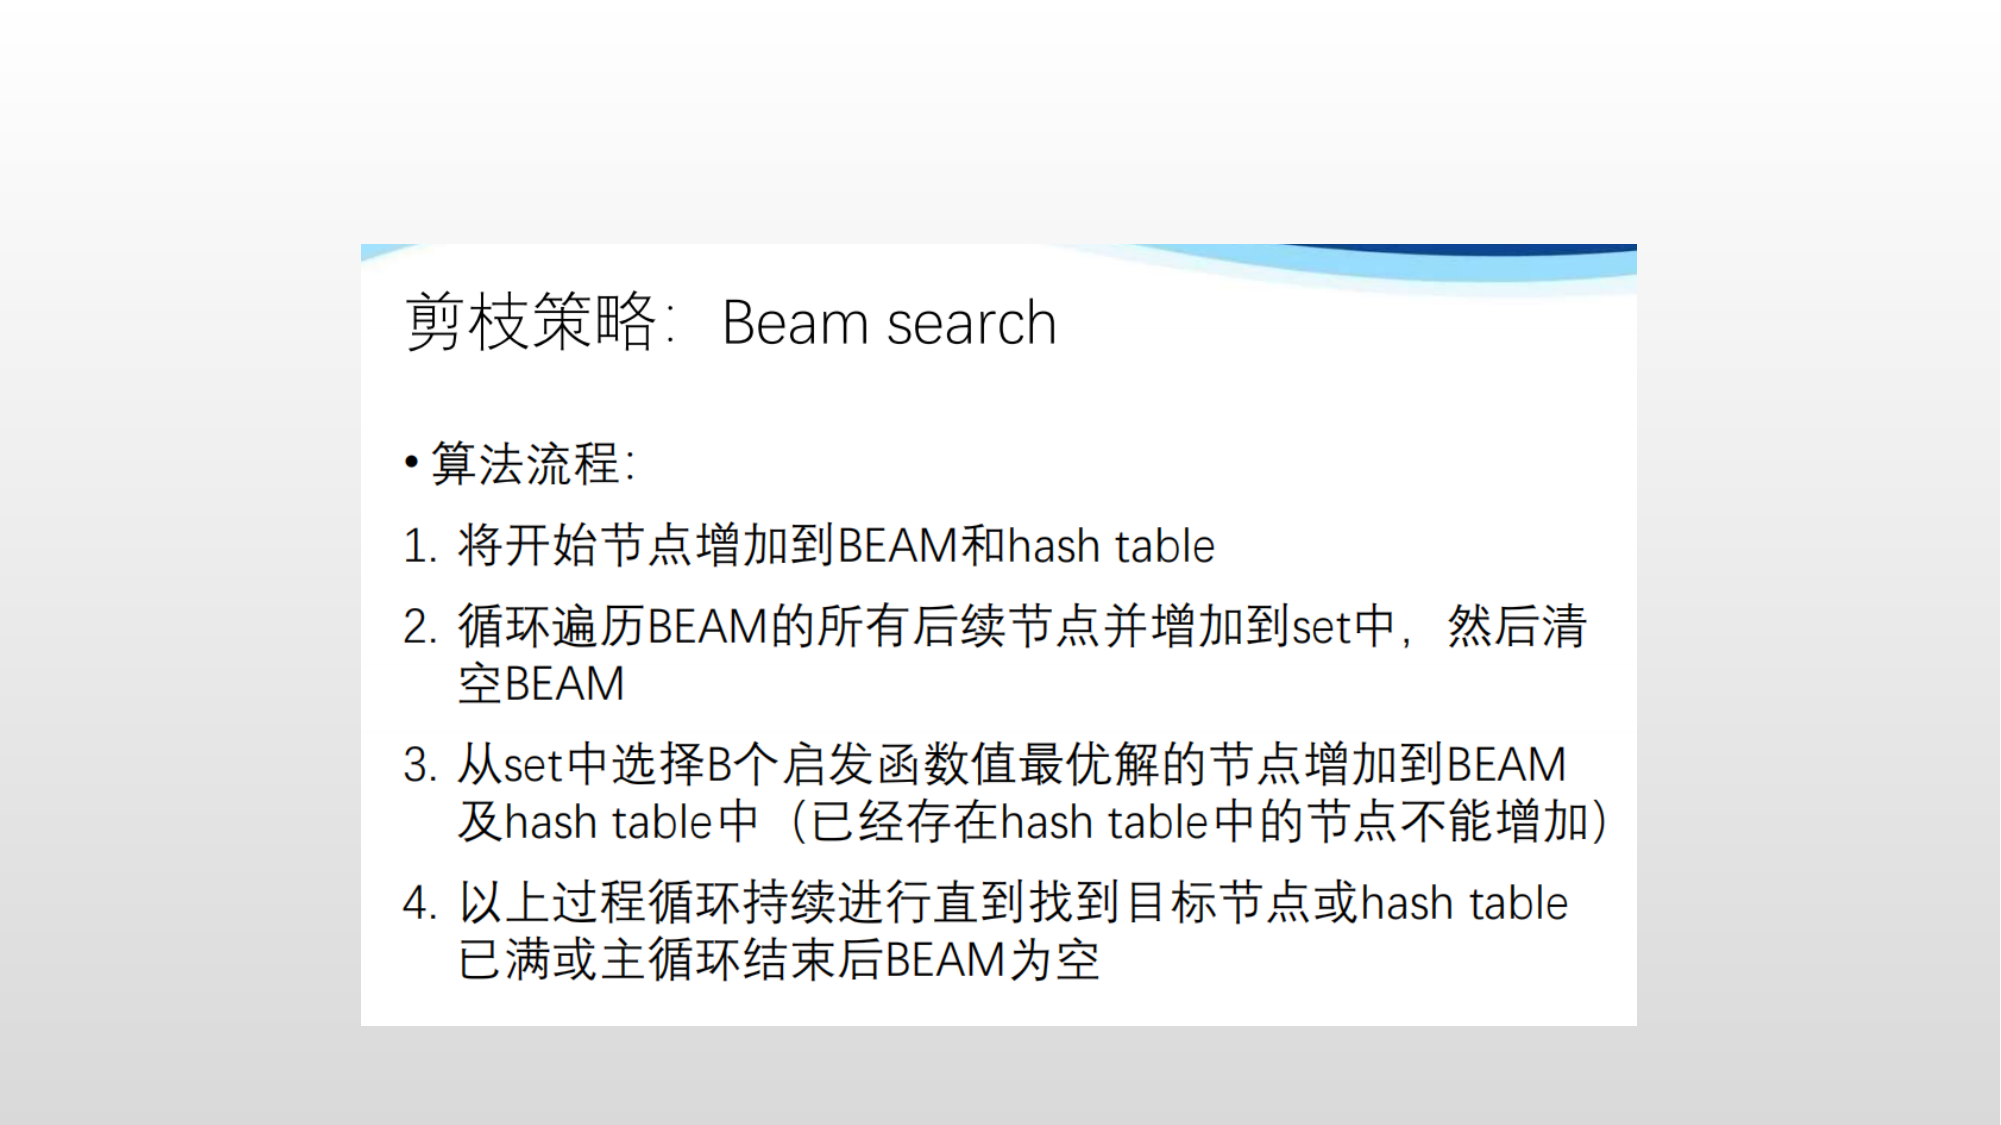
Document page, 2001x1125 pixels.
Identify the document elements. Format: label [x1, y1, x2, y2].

list [361, 244, 1637, 1026]
